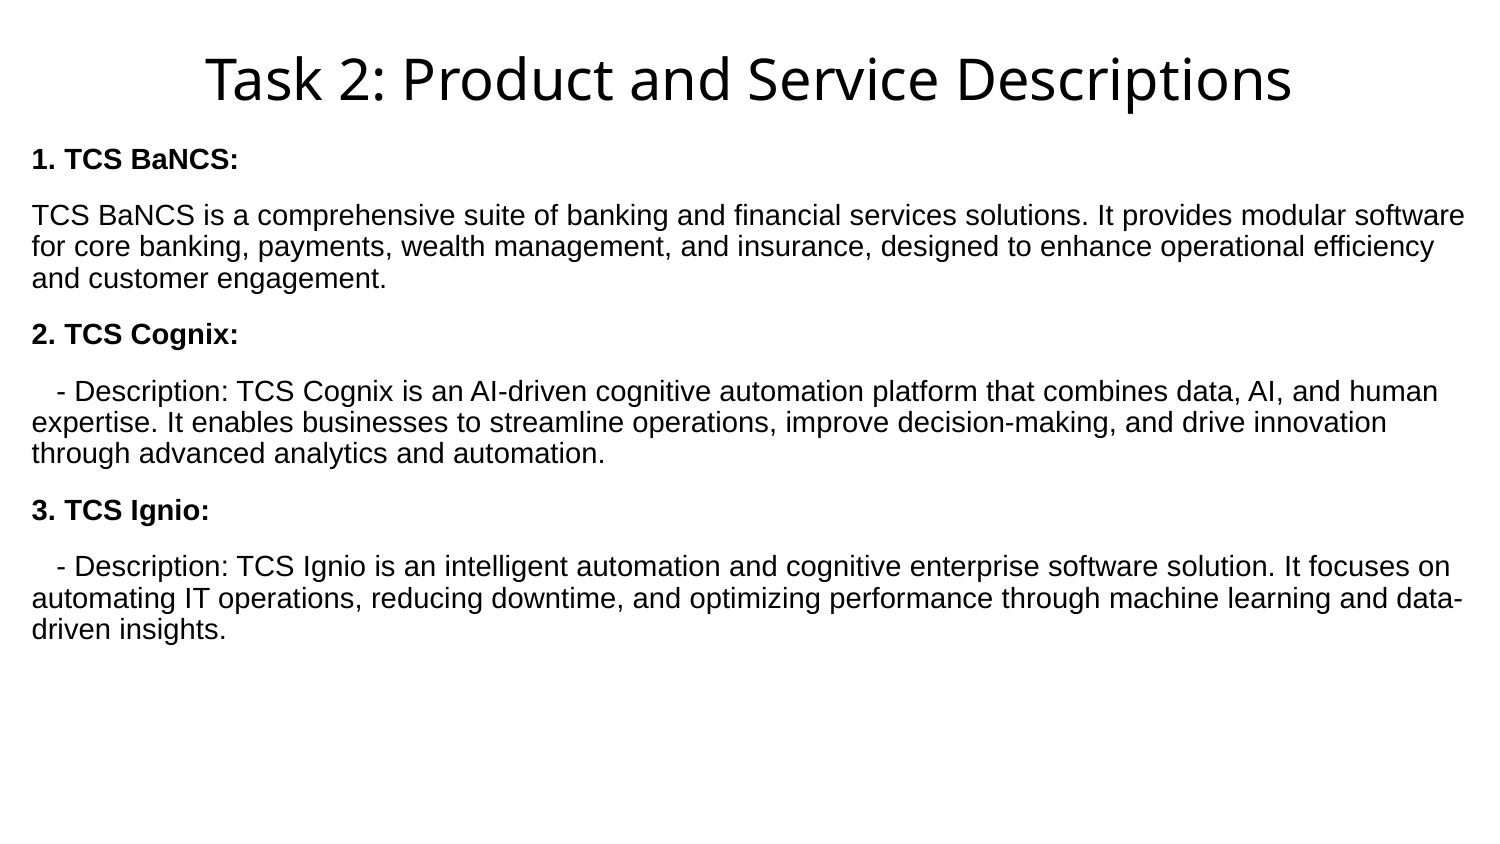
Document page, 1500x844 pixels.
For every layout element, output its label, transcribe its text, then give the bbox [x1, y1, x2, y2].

list 1. TCS BaNCS: TCS BaNCS is a comprehensive suite of banking and financial services solutions. It provides modular software for core banking, payments, wealth management, and insurance, designed to enhance operational efficiency and customer engagement. 2. TCS Cognix: - Description: TCS Cognix is an AI-driven cognitive automation platform that combines data, AI, and human expertise. It enables businesses to streamline operations, improve decision-making, and drive innovation through advanced analytics and automation. 3. TCS Ignio: - Description: TCS Ignio is an intelligent automation and cognitive enterprise software solution. It focuses on automating IT operations, reducing downtime, and optimizing performance through machine learning and data-driven insights. [0, 129, 1500, 844]
title Task 2: Product and Service Descriptions [134, 35, 1366, 129]
